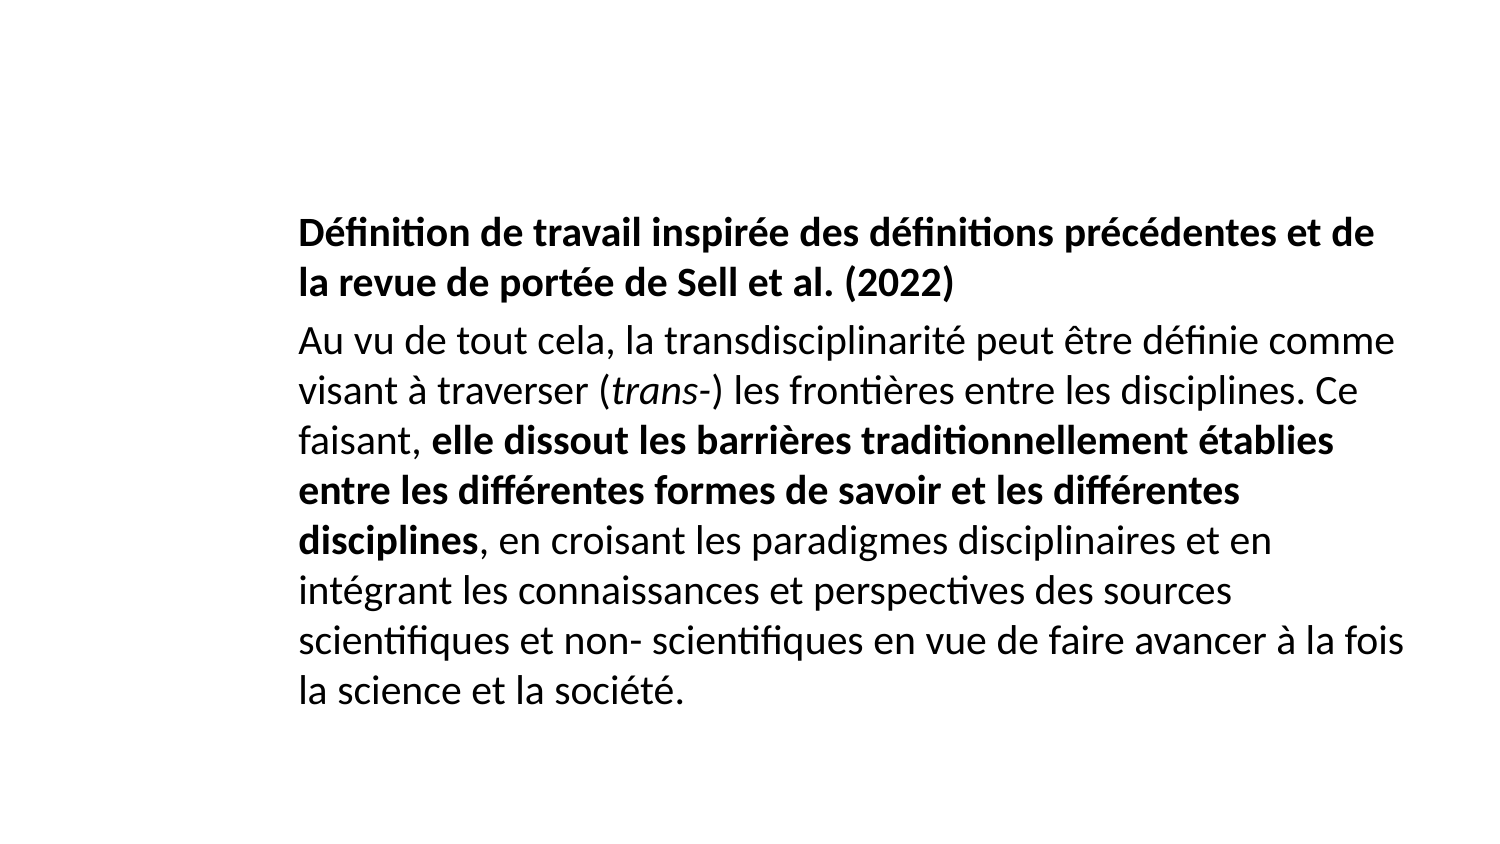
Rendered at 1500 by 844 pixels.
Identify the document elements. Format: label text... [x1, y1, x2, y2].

list Définition de travail inspirée des définitions précédentes et de la revue de portée de Sell et al. (2022) Au vu de tout cela, la transdisciplinarité peut être définie comme visant à traverser (trans-) les frontières entre les disciplines. Ce faisant, elle dissout les barrières traditionnellement établies entre les différentes formes de savoir et les différentes disciplines, en croisant les paradigmes disciplinaires et en intégrant les connaissances et perspectives des sources scientifiques et non- scientifiques en vue de faire avancer à la fois la science et la société. [75, 196, 1425, 754]
